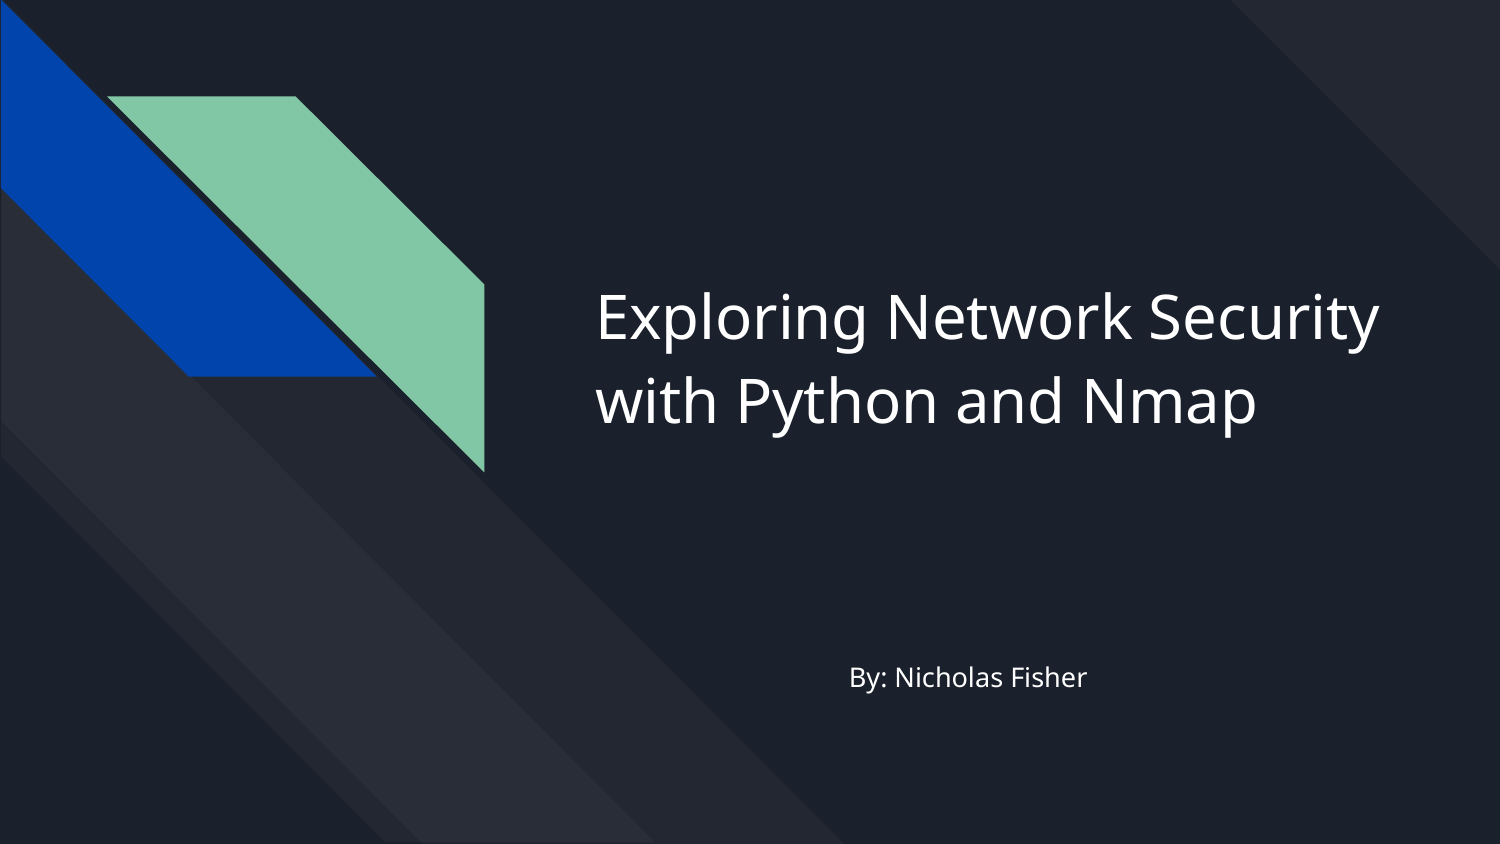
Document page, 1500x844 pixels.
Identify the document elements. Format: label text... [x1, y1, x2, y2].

subtitle By: Nicholas Fisher [833, 643, 1404, 727]
title Exploring Network Security with Python and Nmap [580, 258, 1404, 518]
